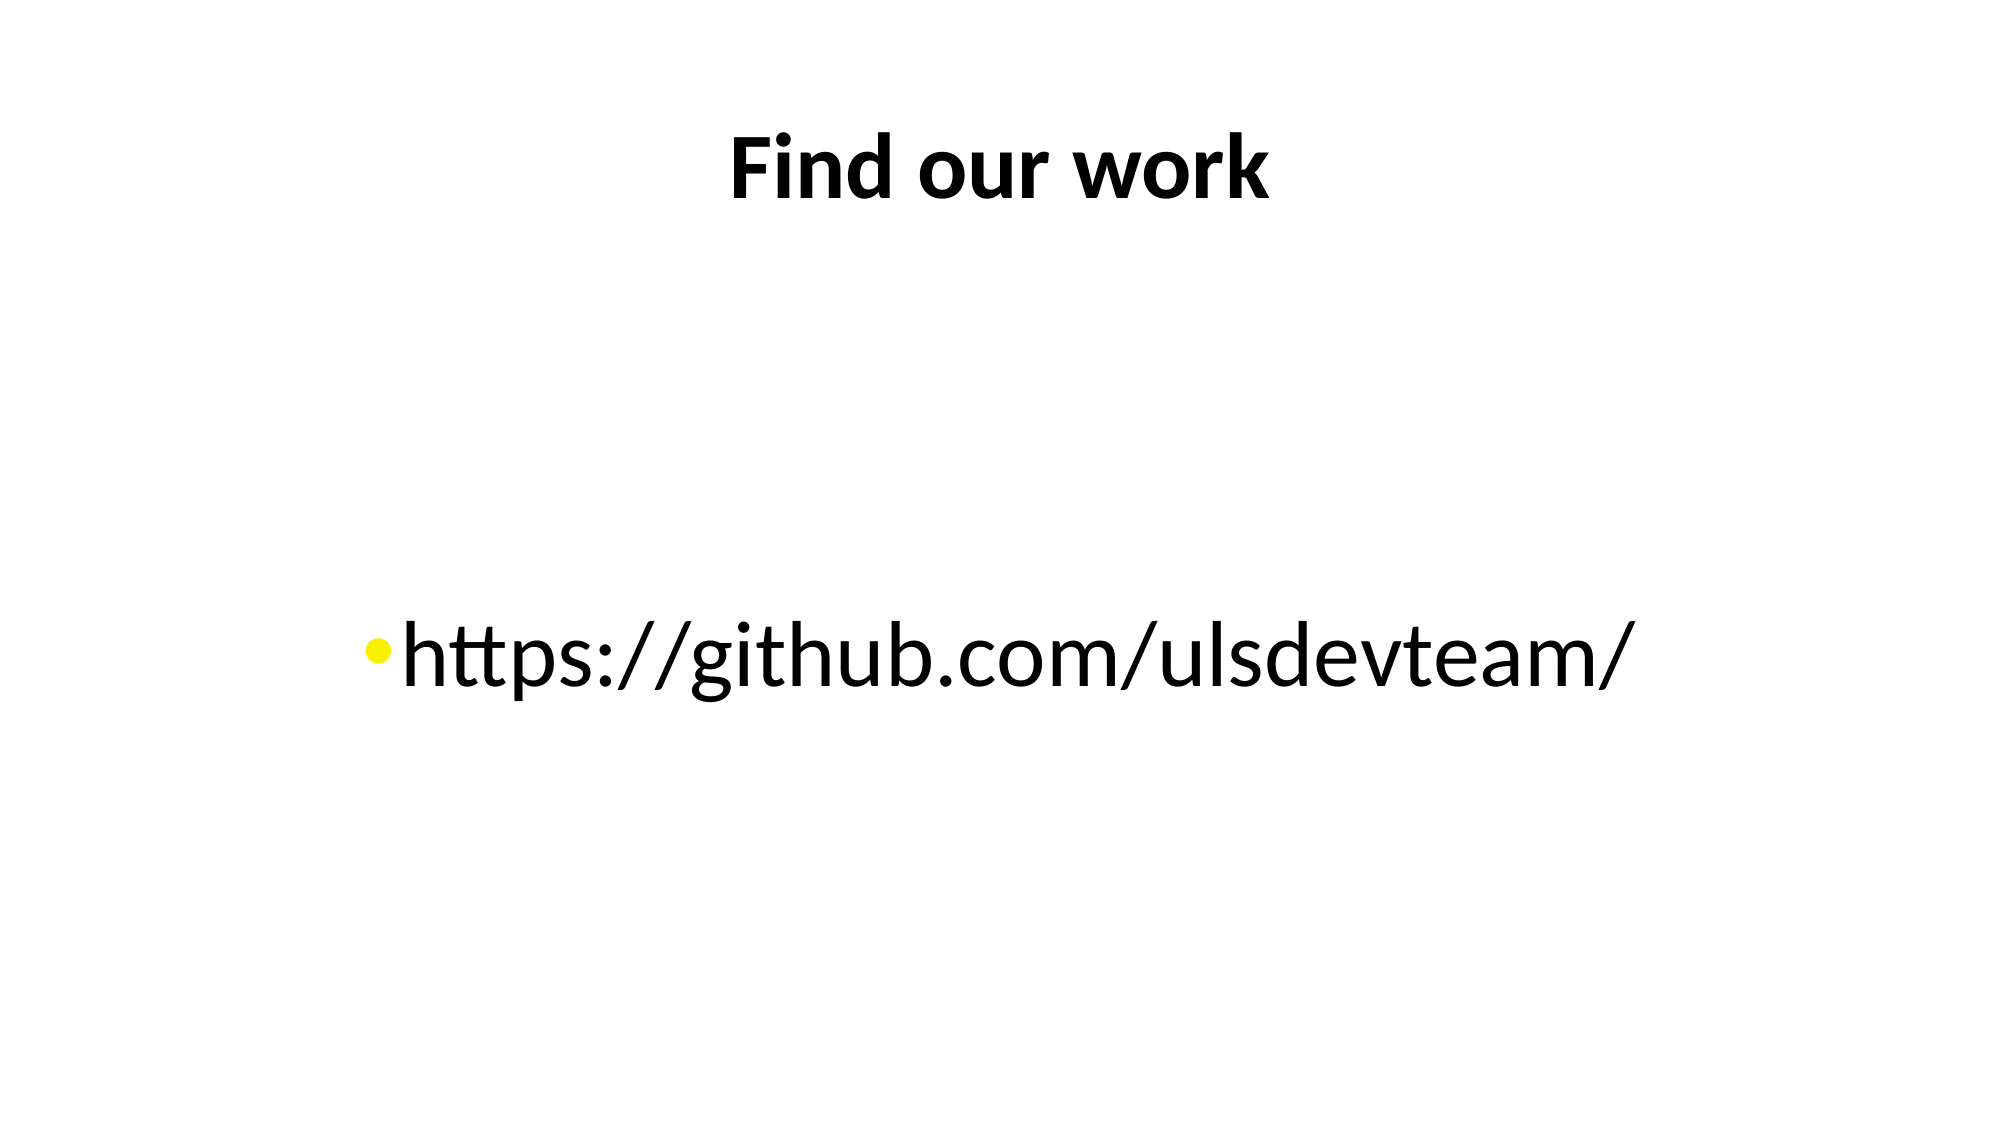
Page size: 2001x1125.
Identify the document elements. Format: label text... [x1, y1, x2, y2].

list https://github.com/ulsdevteam/ [137, 299, 1863, 1014]
title Find our work [137, 59, 1863, 278]
